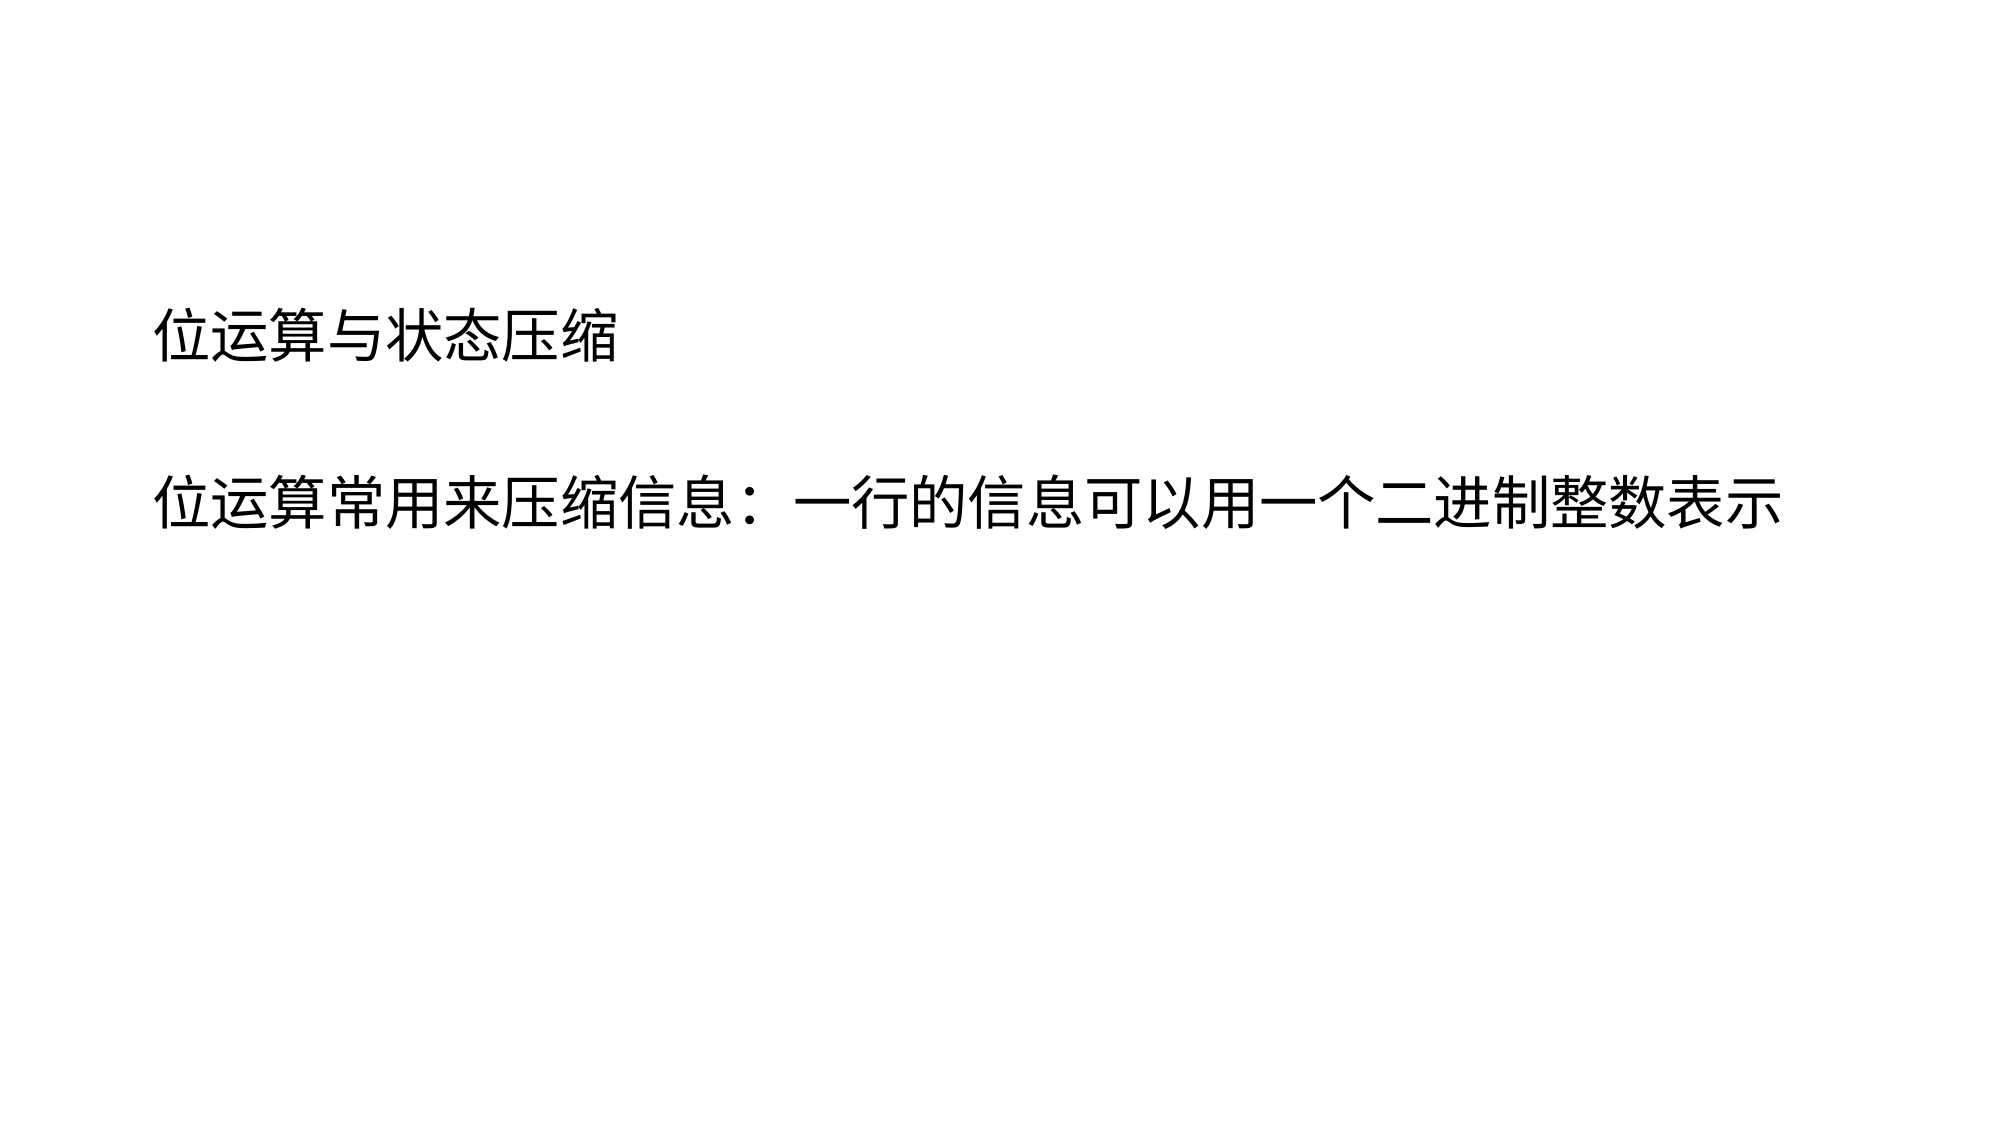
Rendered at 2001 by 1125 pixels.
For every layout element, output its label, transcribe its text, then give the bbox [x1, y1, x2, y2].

list 位运算与状态压缩 位运算常用来压缩信息：一行的信息可以用一个二进制整数表示 [137, 299, 1863, 1014]
